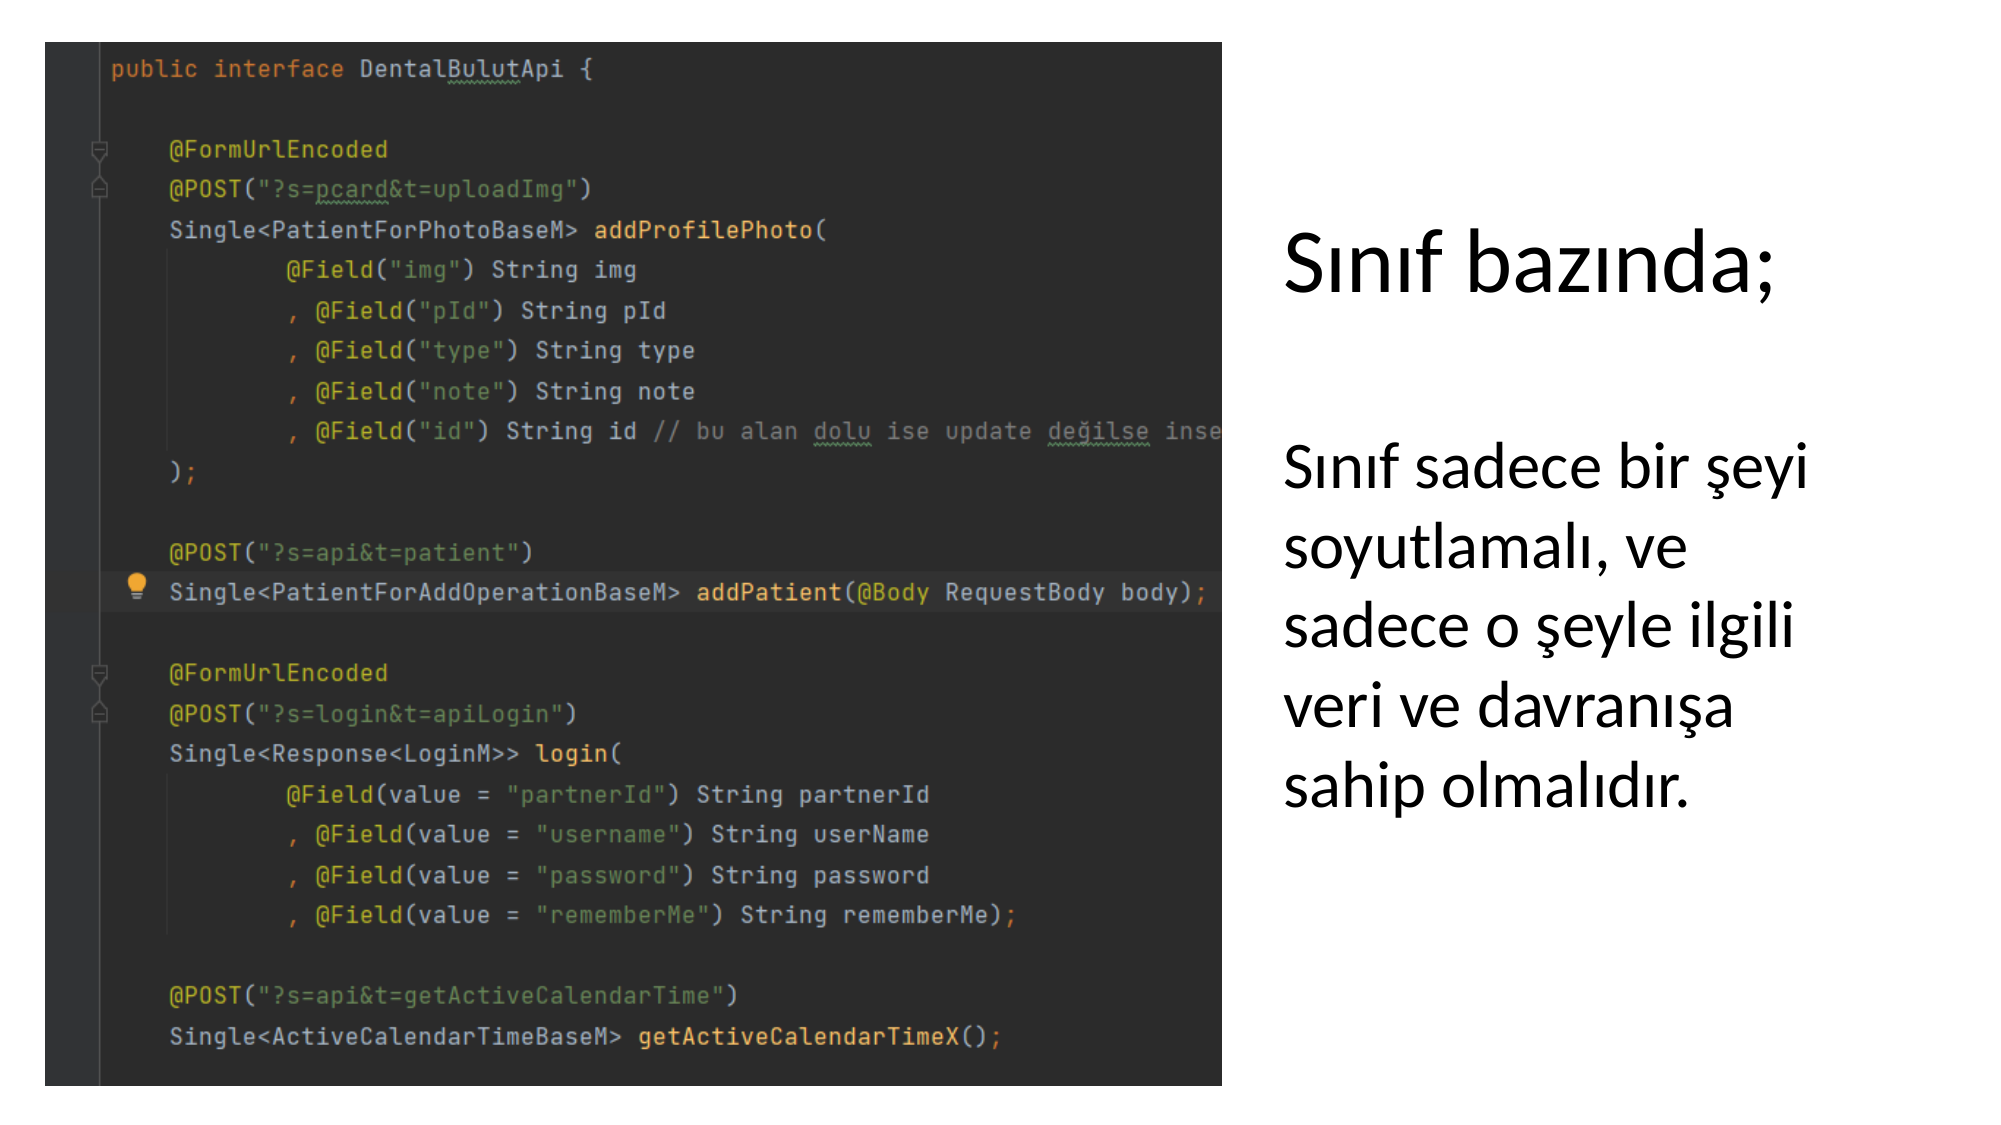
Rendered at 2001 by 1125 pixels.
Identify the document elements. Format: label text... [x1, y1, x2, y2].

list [45, 42, 1222, 1086]
text_box Sınıf sadece bir şeyi soyutlamalı, ve sadece o şeyle ilgili veri ve davranışa sahip olmalıdır. [1268, 413, 1894, 829]
text_box Sınıf bazında; [1268, 192, 1855, 318]
